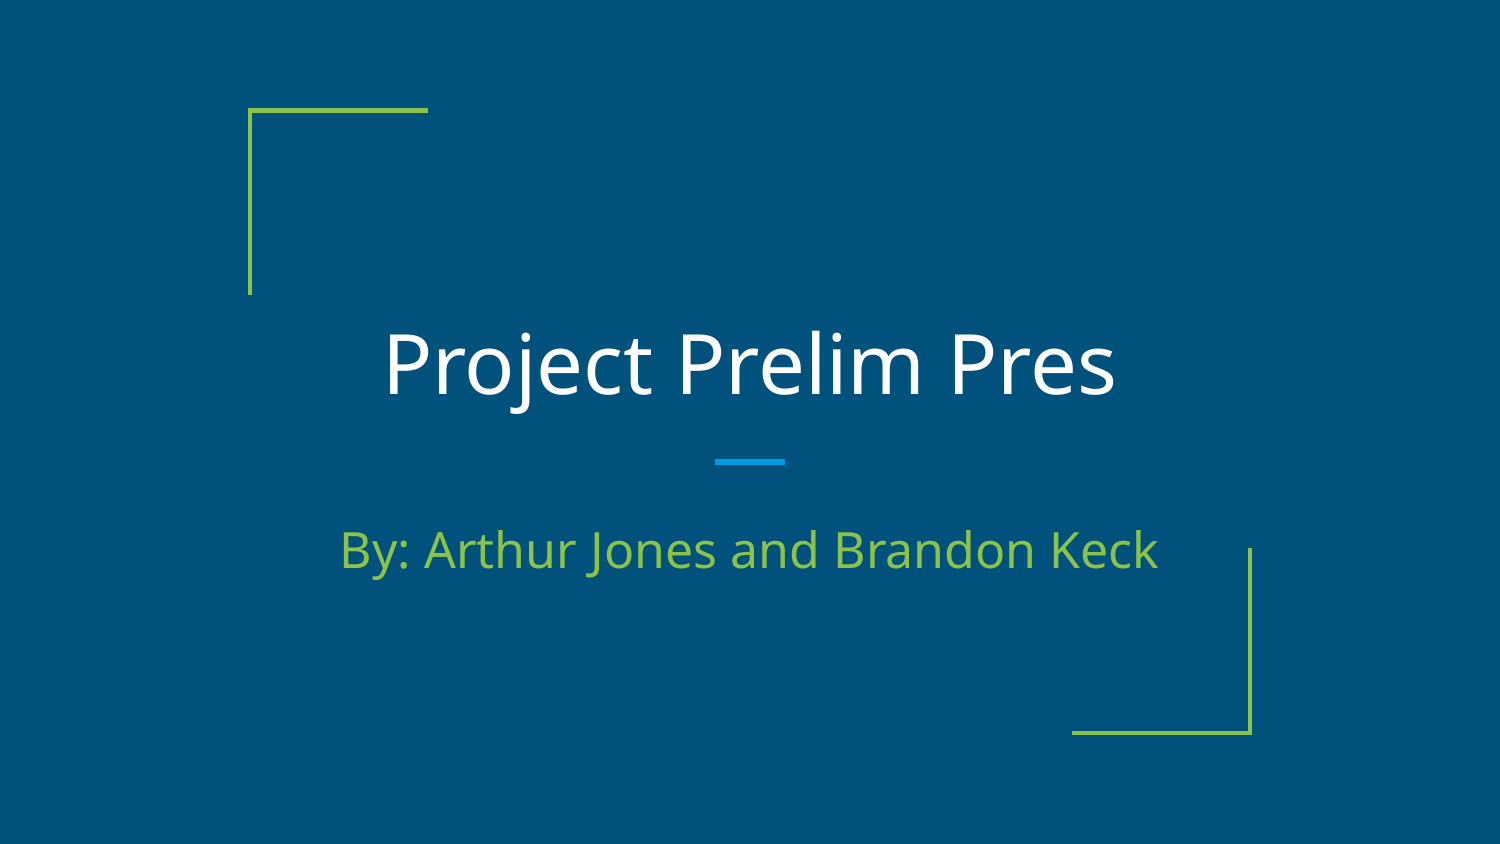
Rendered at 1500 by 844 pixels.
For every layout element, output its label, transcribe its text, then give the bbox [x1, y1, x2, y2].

subtitle By: Arthur Jones and Brandon Keck [275, 500, 1225, 650]
title Project Prelim Pres [275, 195, 1225, 435]
